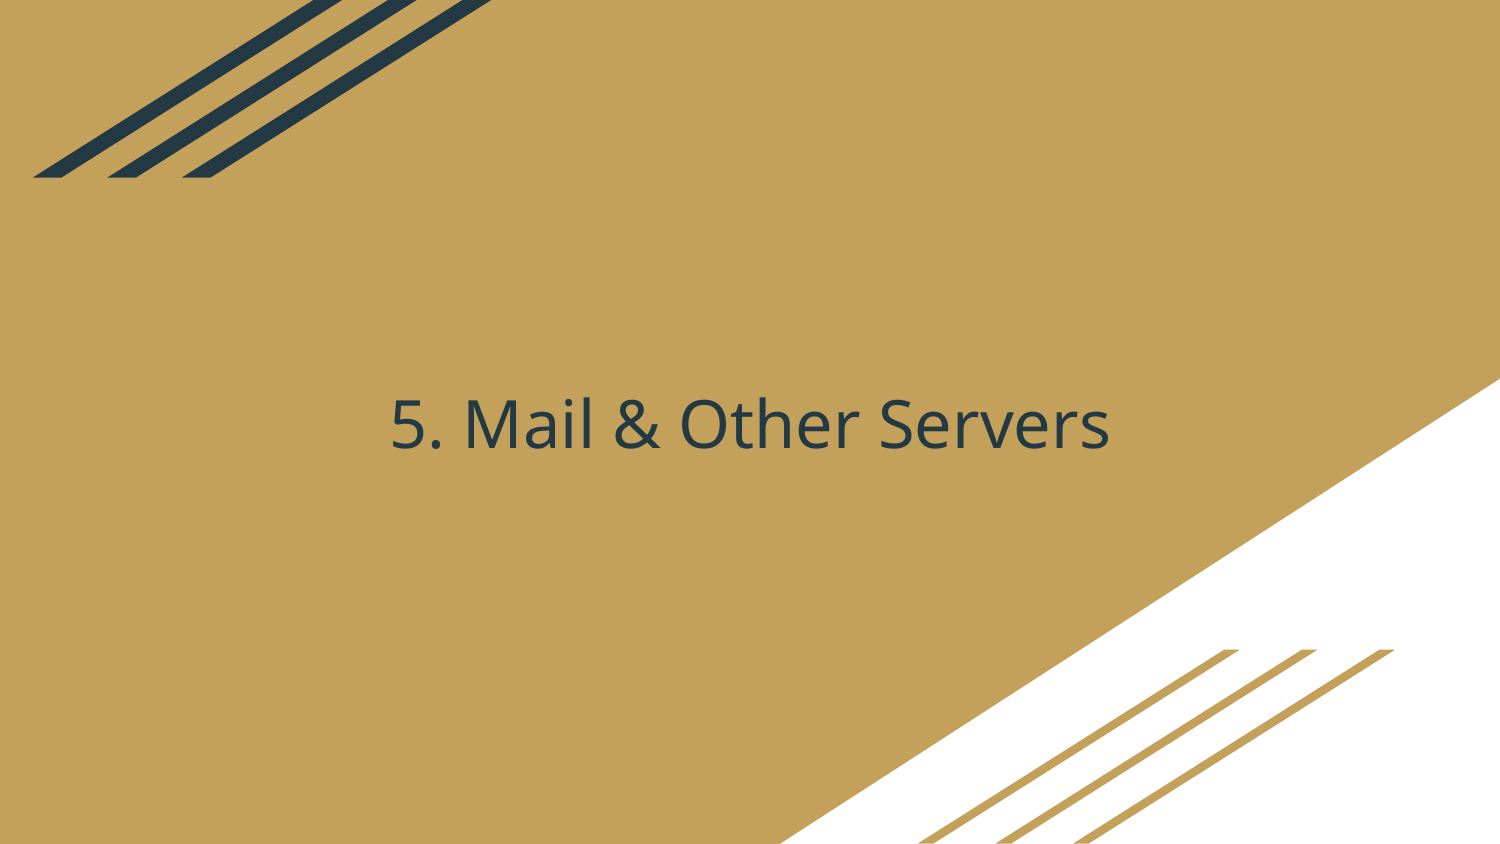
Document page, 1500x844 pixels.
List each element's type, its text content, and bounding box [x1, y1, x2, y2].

title 5. Mail & Other Servers [309, 286, 1192, 557]
